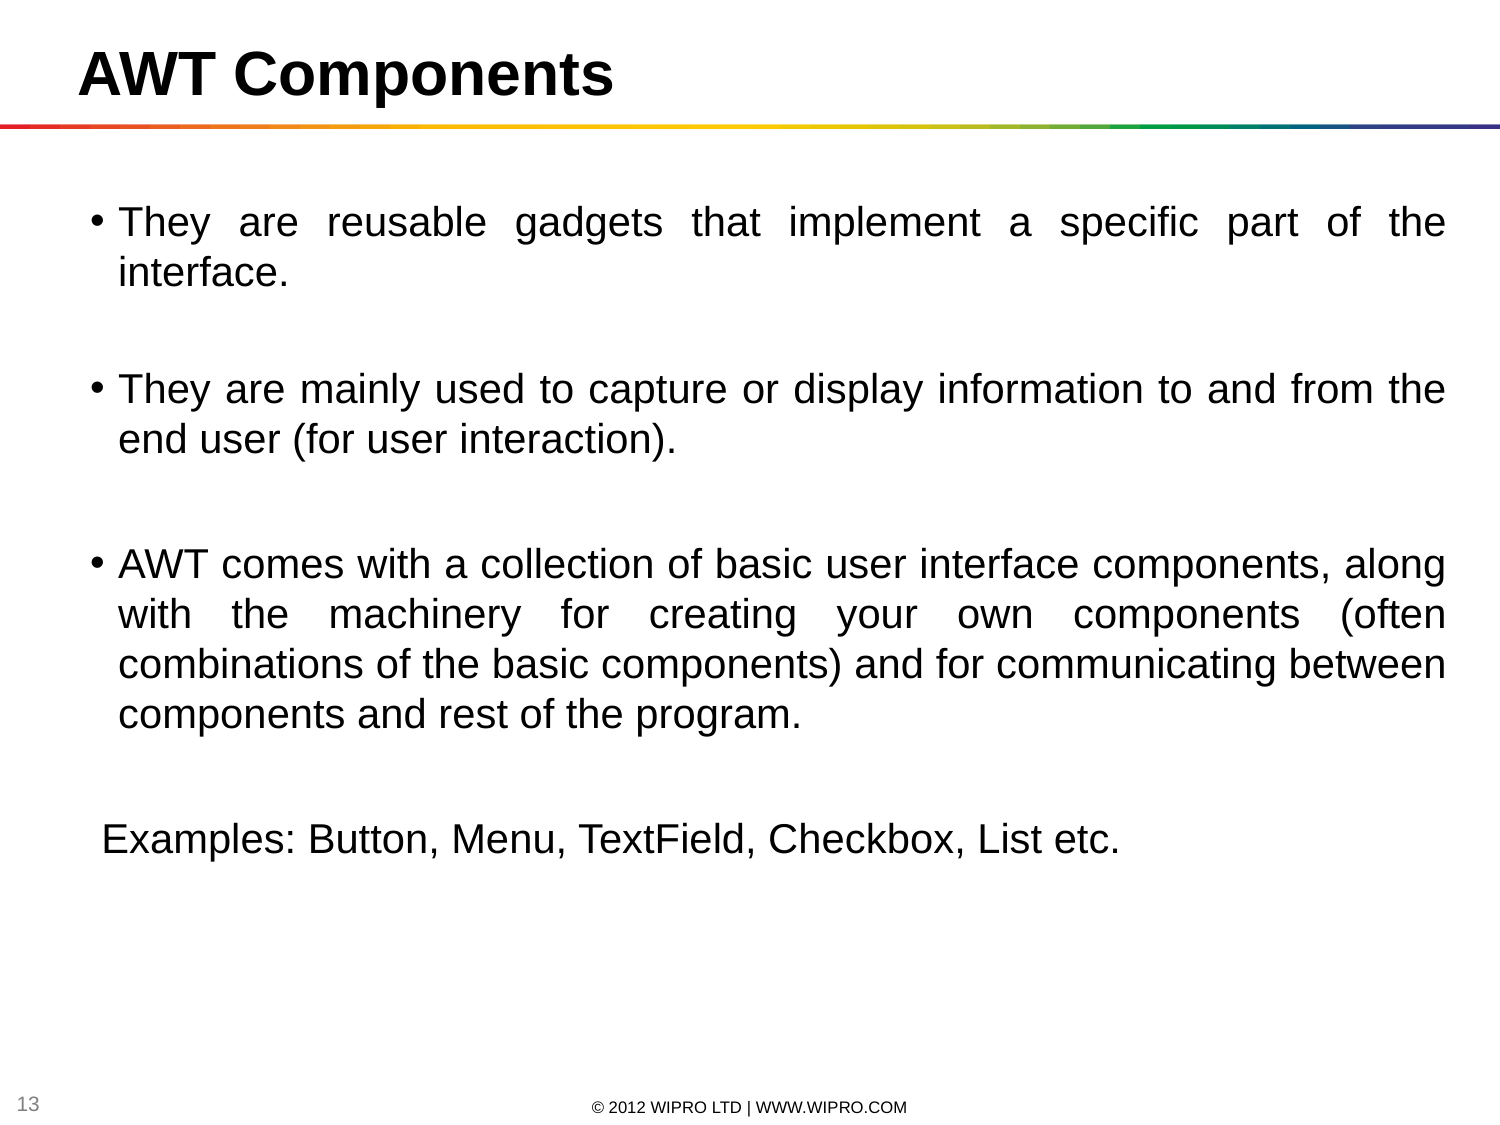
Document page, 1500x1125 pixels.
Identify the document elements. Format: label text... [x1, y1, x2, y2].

title AWT Components [62, 24, 1242, 117]
list They are reusable gadgets that implement a specific part of the interface. They are mainly used to capture or display information to and from the end user (for user interaction). AWT comes with a collection of basic user interface components, along with the machinery for creating your own components (often combinations of the basic components) and for communicating between components and rest of the program. Examples: Button, Menu, TextField, Checkbox, List etc. [74, 187, 1463, 1013]
